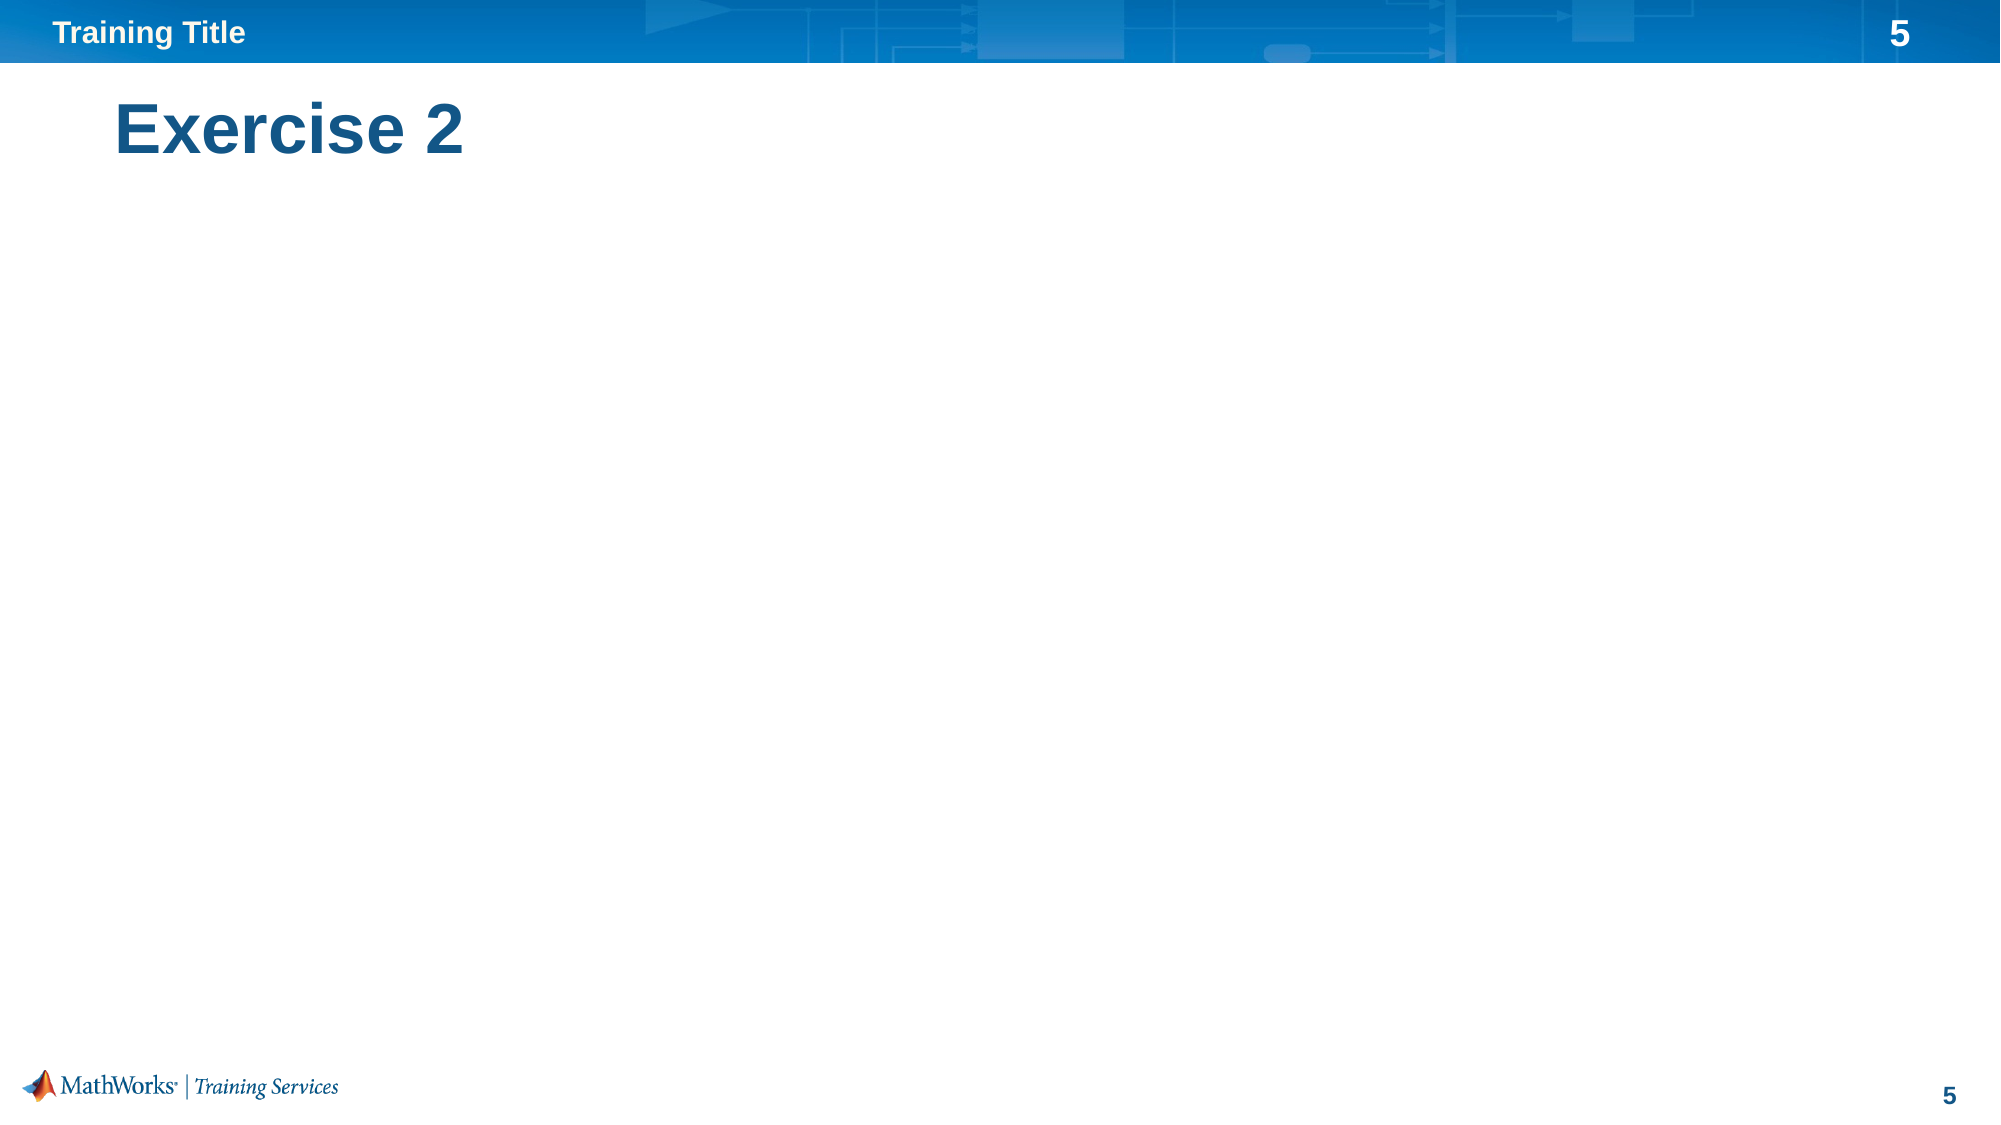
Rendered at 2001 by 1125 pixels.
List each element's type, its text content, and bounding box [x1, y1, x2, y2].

picture [0, 0, 2000, 63]
title Exercise 2 [99, 75, 1867, 238]
picture [22, 1070, 338, 1102]
